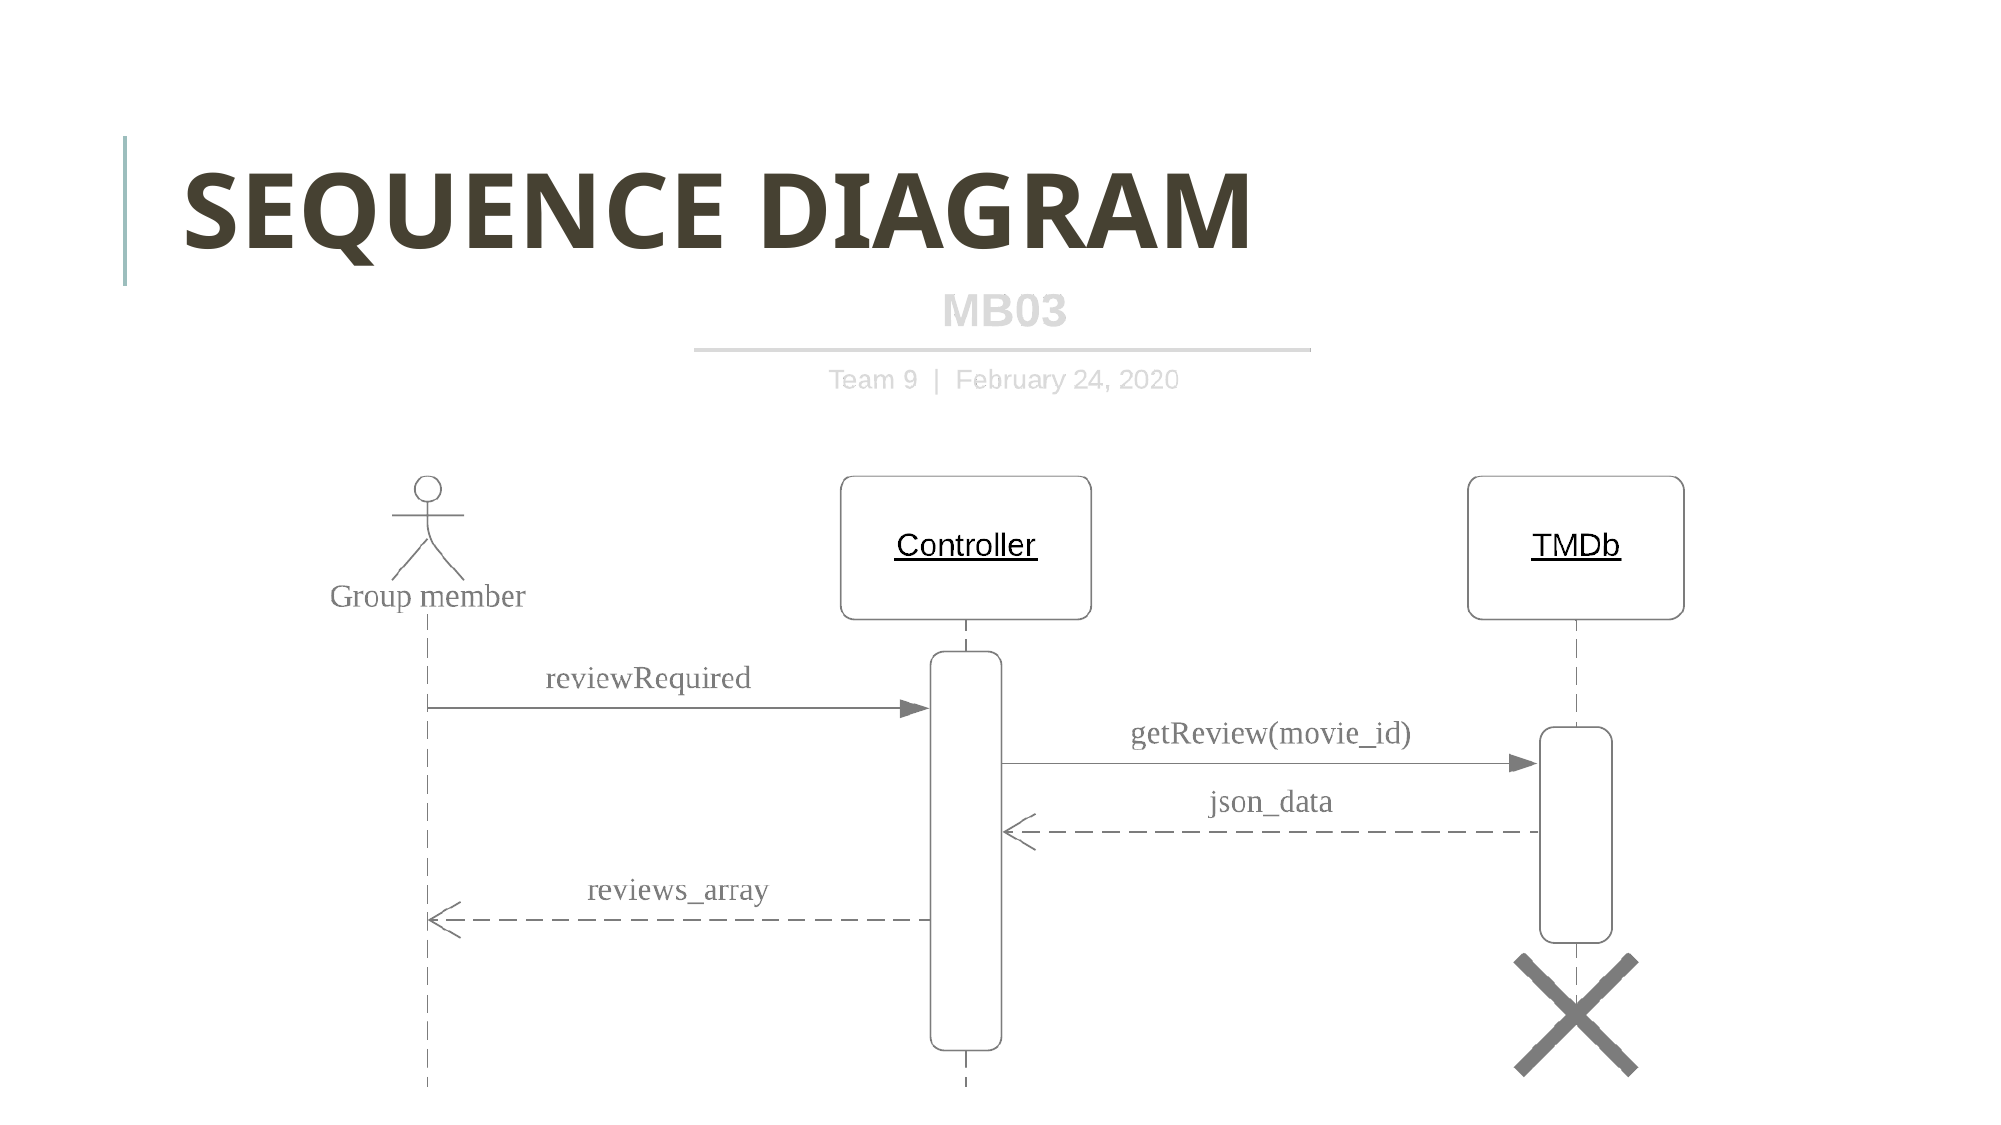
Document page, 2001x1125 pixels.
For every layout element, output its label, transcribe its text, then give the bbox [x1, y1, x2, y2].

title SEQUENCE DIAGRAM [168, 96, 1763, 342]
picture [176, 204, 1755, 1125]
